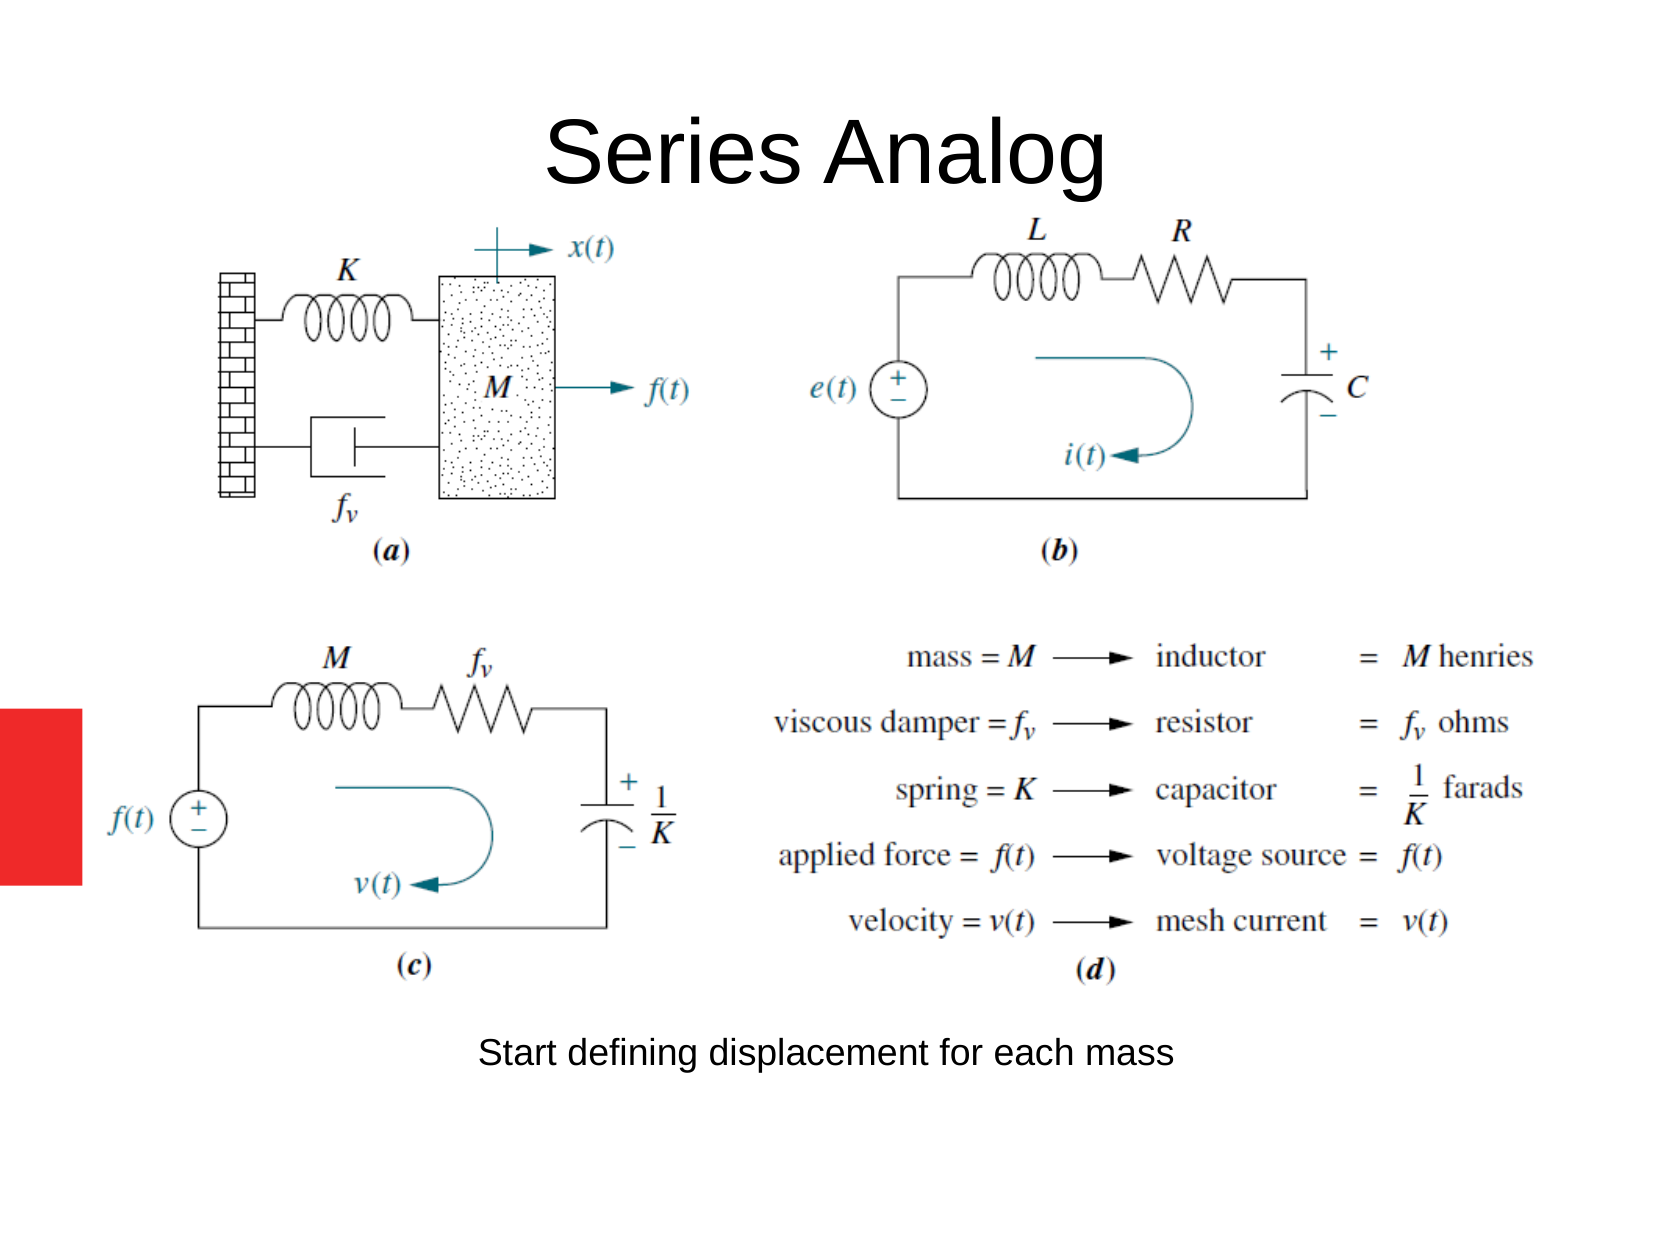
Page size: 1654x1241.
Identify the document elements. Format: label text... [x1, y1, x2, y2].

text_box Start defining displacement for each mass [463, 1025, 1190, 1082]
picture [101, 215, 1552, 1025]
title Series Analog [82, 49, 1571, 257]
